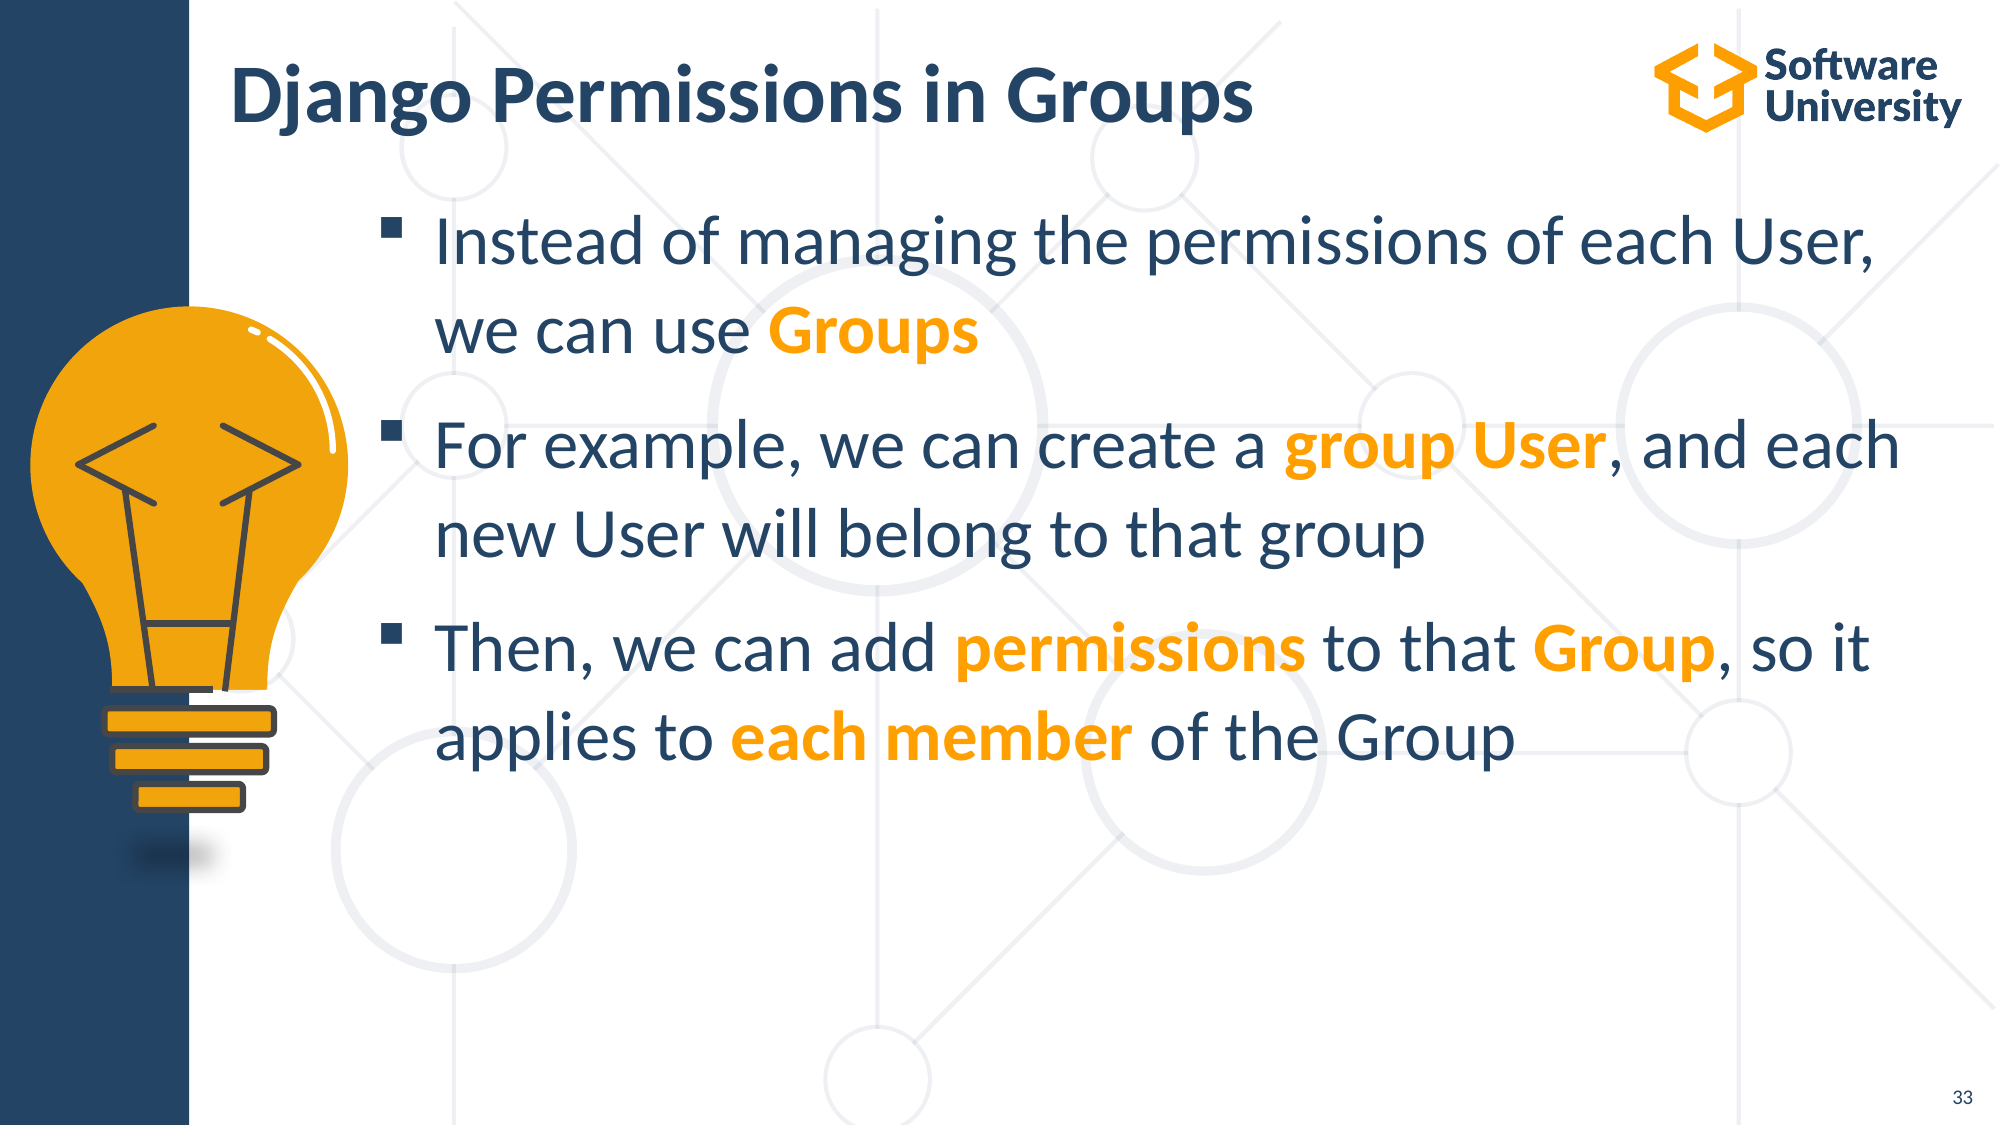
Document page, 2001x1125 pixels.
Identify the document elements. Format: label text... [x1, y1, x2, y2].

picture [1641, 31, 1973, 145]
slide_number 33 [1927, 1067, 1989, 1117]
list Instead of managing the permissions of each User, we can use Groups For example, we can create a group User, and each new User will belong to that group Then, we can add permissions to that Group, so it applies to each member of the Group [357, 183, 1968, 1094]
title Django Permissions in Groups [212, 16, 1628, 162]
